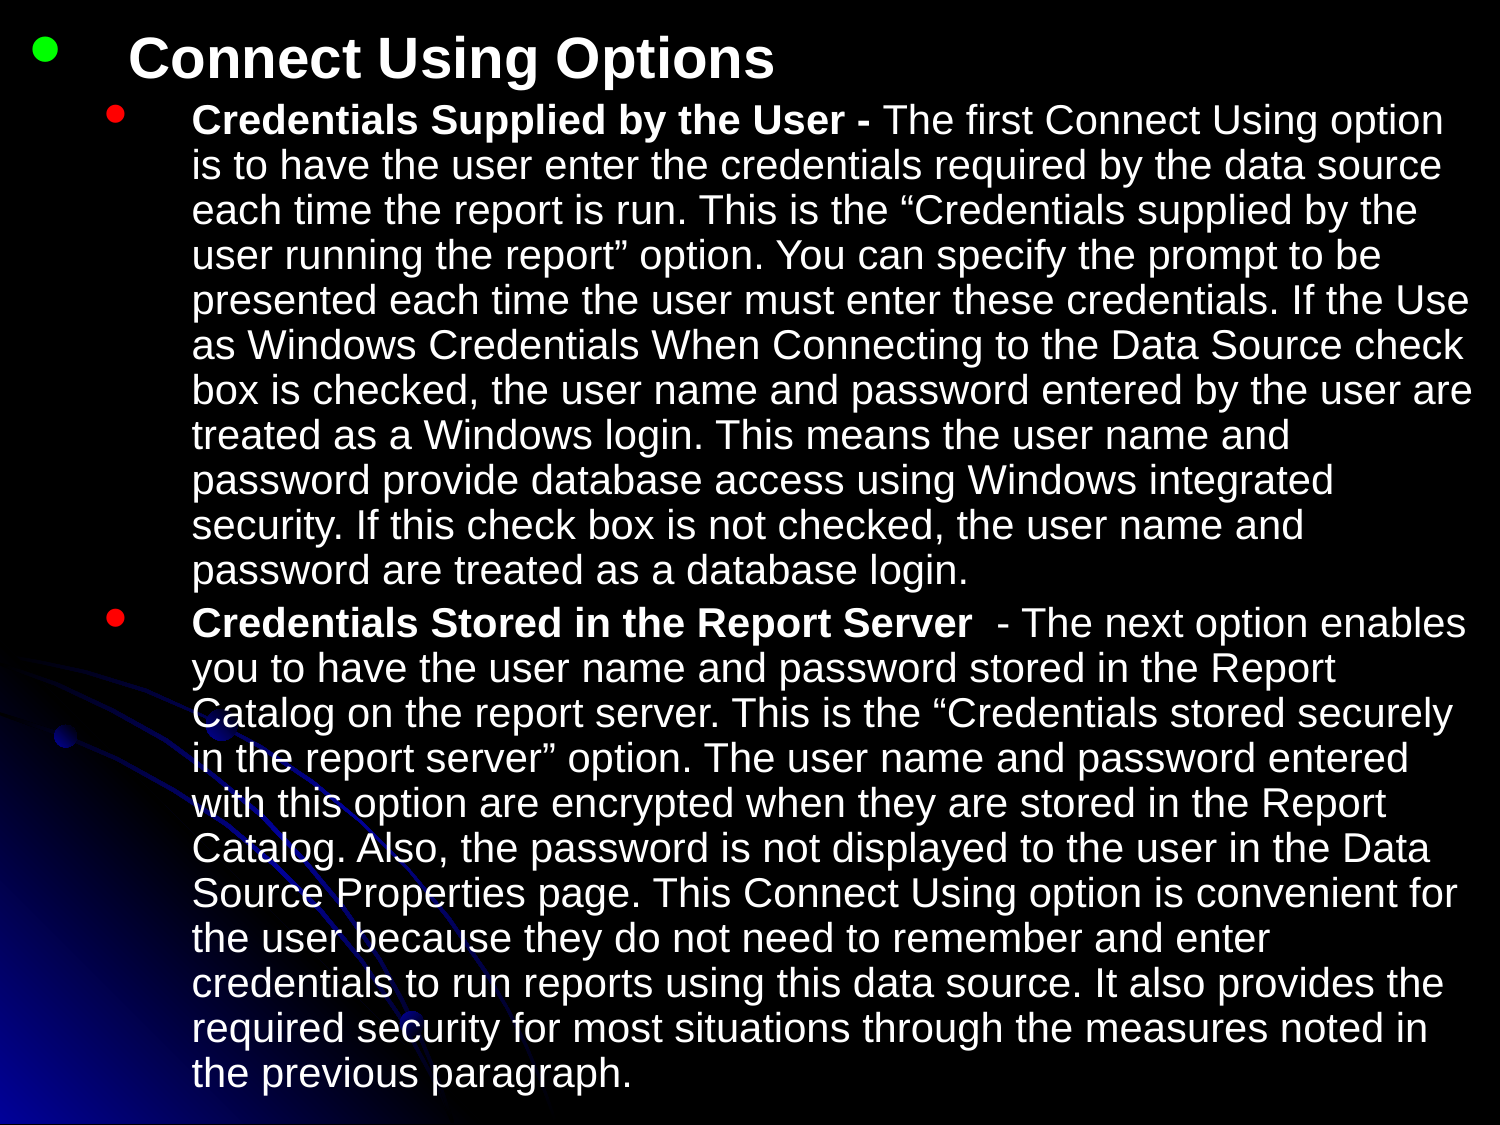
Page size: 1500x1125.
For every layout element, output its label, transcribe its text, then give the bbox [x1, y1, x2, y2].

list Connect Using Options Credentials Supplied by the User - The first Connect Using option is to have the user enter the credentials required by the data source each time the report is run. This is the “Credentials supplied by the user running the report” option. You can specify the prompt to be presented each time the user must enter these credentials. If the Use as Windows Credentials When Connecting to the Data Source check box is checked, the user name and password entered by the user are treated as a Windows login. This means the user name and password provide database access using Windows integrated security. If this check box is not checked, the user name and password are treated as a database login. Credentials Stored in the Report Server - The next option enables you to have the user name and password stored in the Report Catalog on the report server. This is the “Credentials stored securely in the report server” option. The user name and password entered with this option are encrypted when they are stored in the Report Catalog. Also, the password is not displayed to the user in the Data Source Properties page. This Connect Using option is convenient for the user because they do not need to remember and enter credentials to run reports using this data source. It also provides the required security for most situations through the measures noted in the previous paragraph. [13, 12, 1490, 1125]
